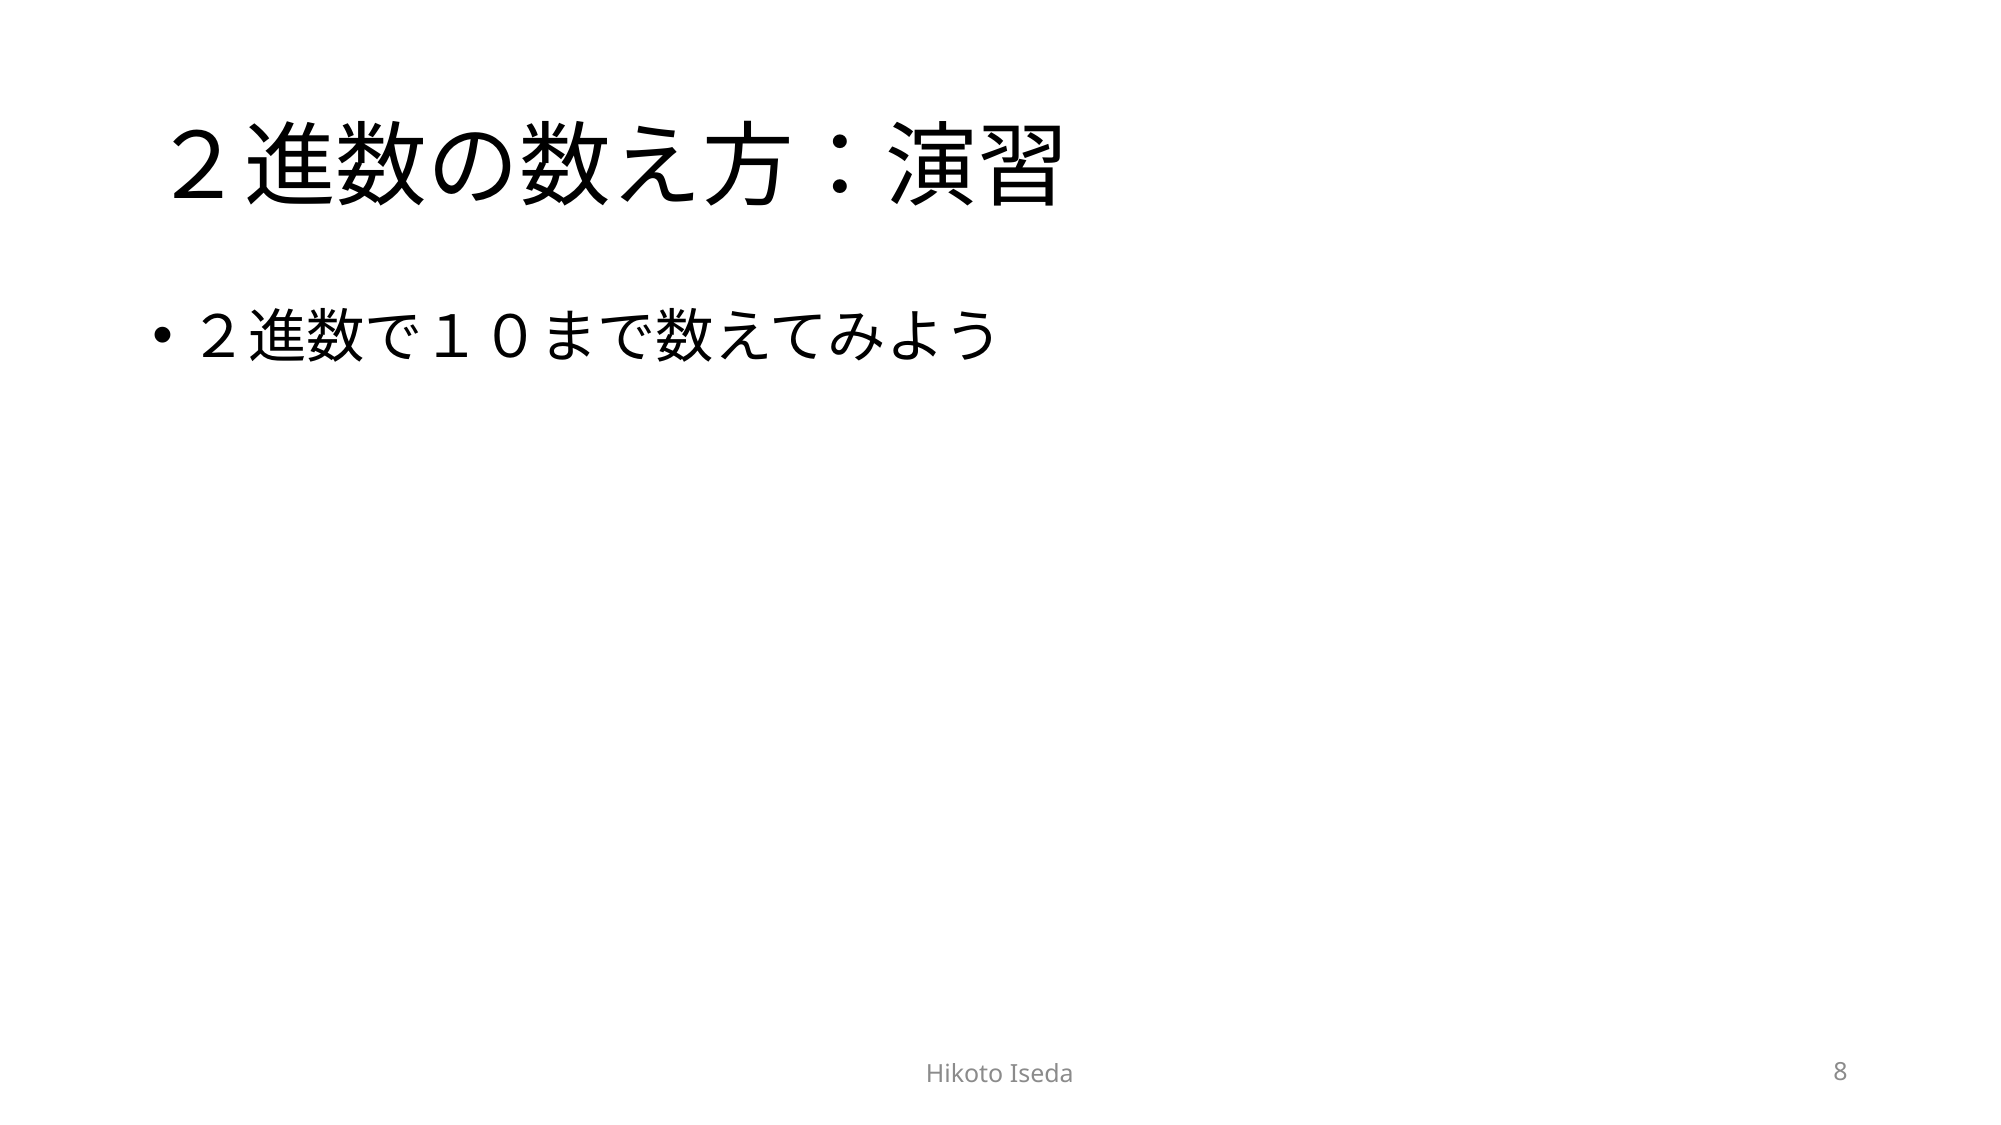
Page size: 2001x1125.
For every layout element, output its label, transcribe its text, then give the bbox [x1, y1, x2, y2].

slide_number 8 [1412, 1042, 1863, 1103]
list ２進数で１０まで数えてみよう [137, 299, 1863, 1014]
title ２進数の数え方：演習 [137, 59, 1863, 278]
footer Hikoto Iseda [662, 1042, 1338, 1103]
